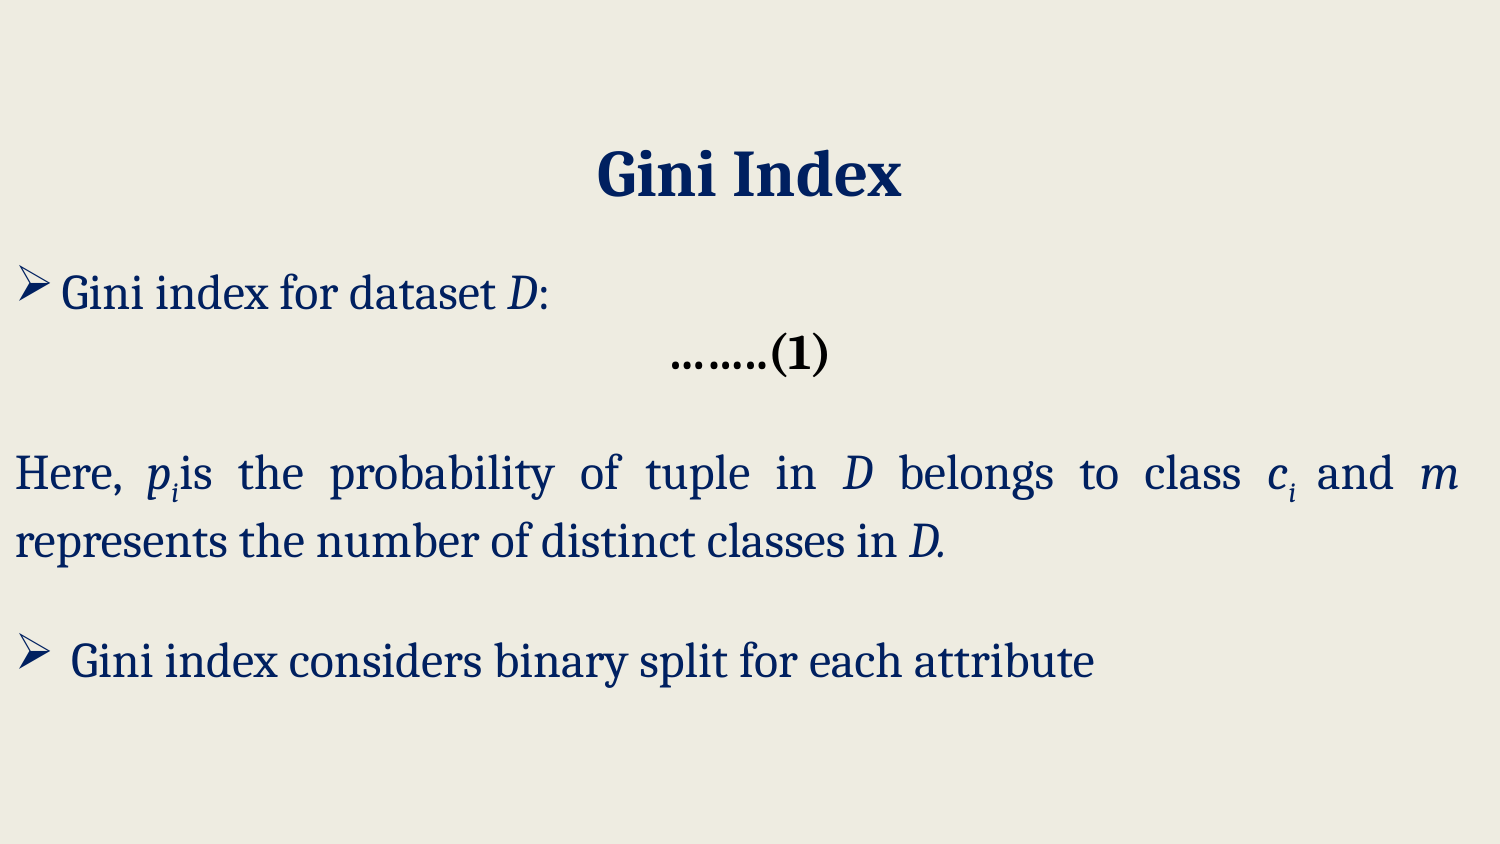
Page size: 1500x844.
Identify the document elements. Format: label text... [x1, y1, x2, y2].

title Gini Index [0, 121, 1500, 213]
